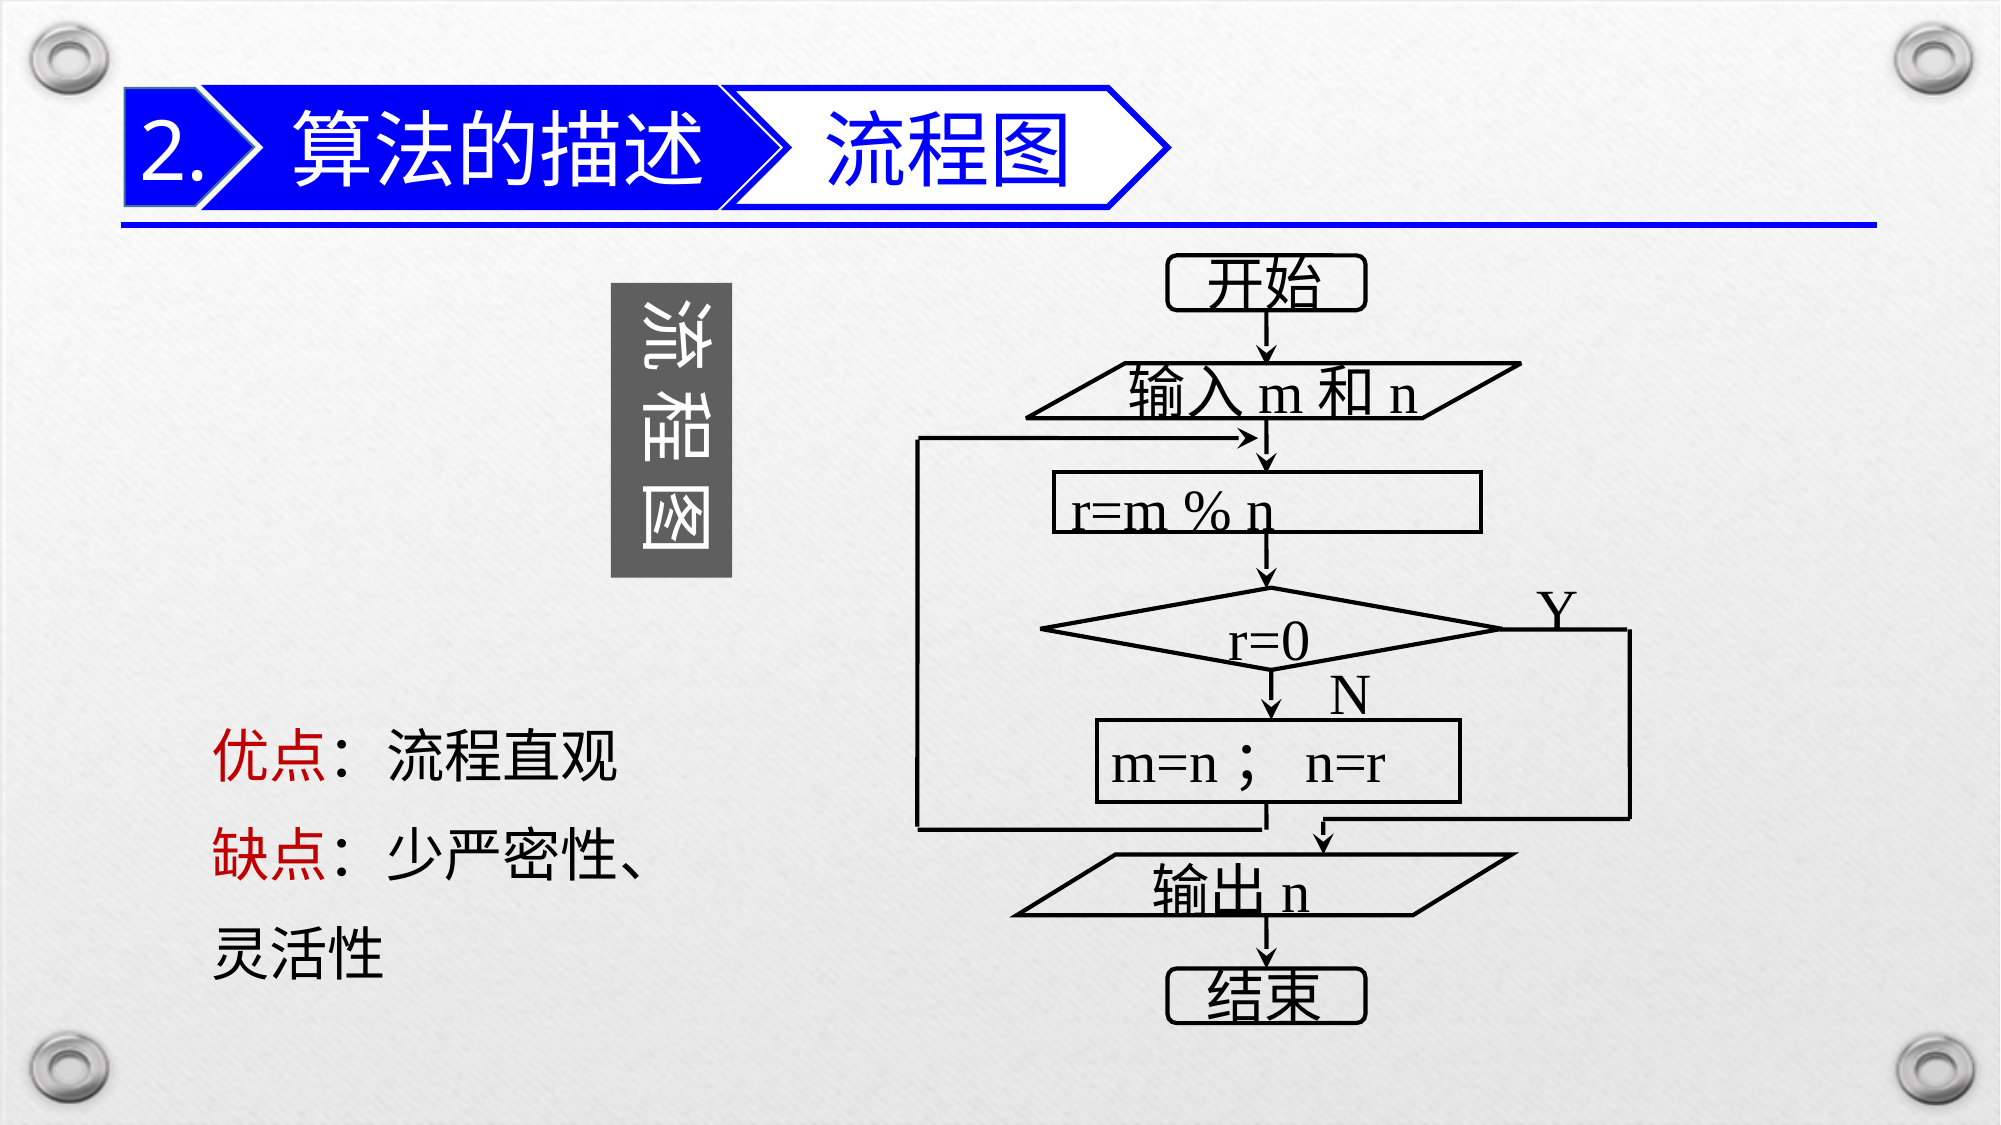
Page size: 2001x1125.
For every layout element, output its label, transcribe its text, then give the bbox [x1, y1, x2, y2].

text_box 流 程 图 [610, 282, 733, 578]
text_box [208, 65, 776, 229]
text_box 2. [123, 86, 208, 208]
picture [0, 0, 2001, 1125]
text_box 优点：流程直观 缺点：少严密性、 灵活性 [196, 711, 705, 1108]
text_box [917, 255, 1630, 1024]
text_box 流程图 [776, 87, 1169, 209]
